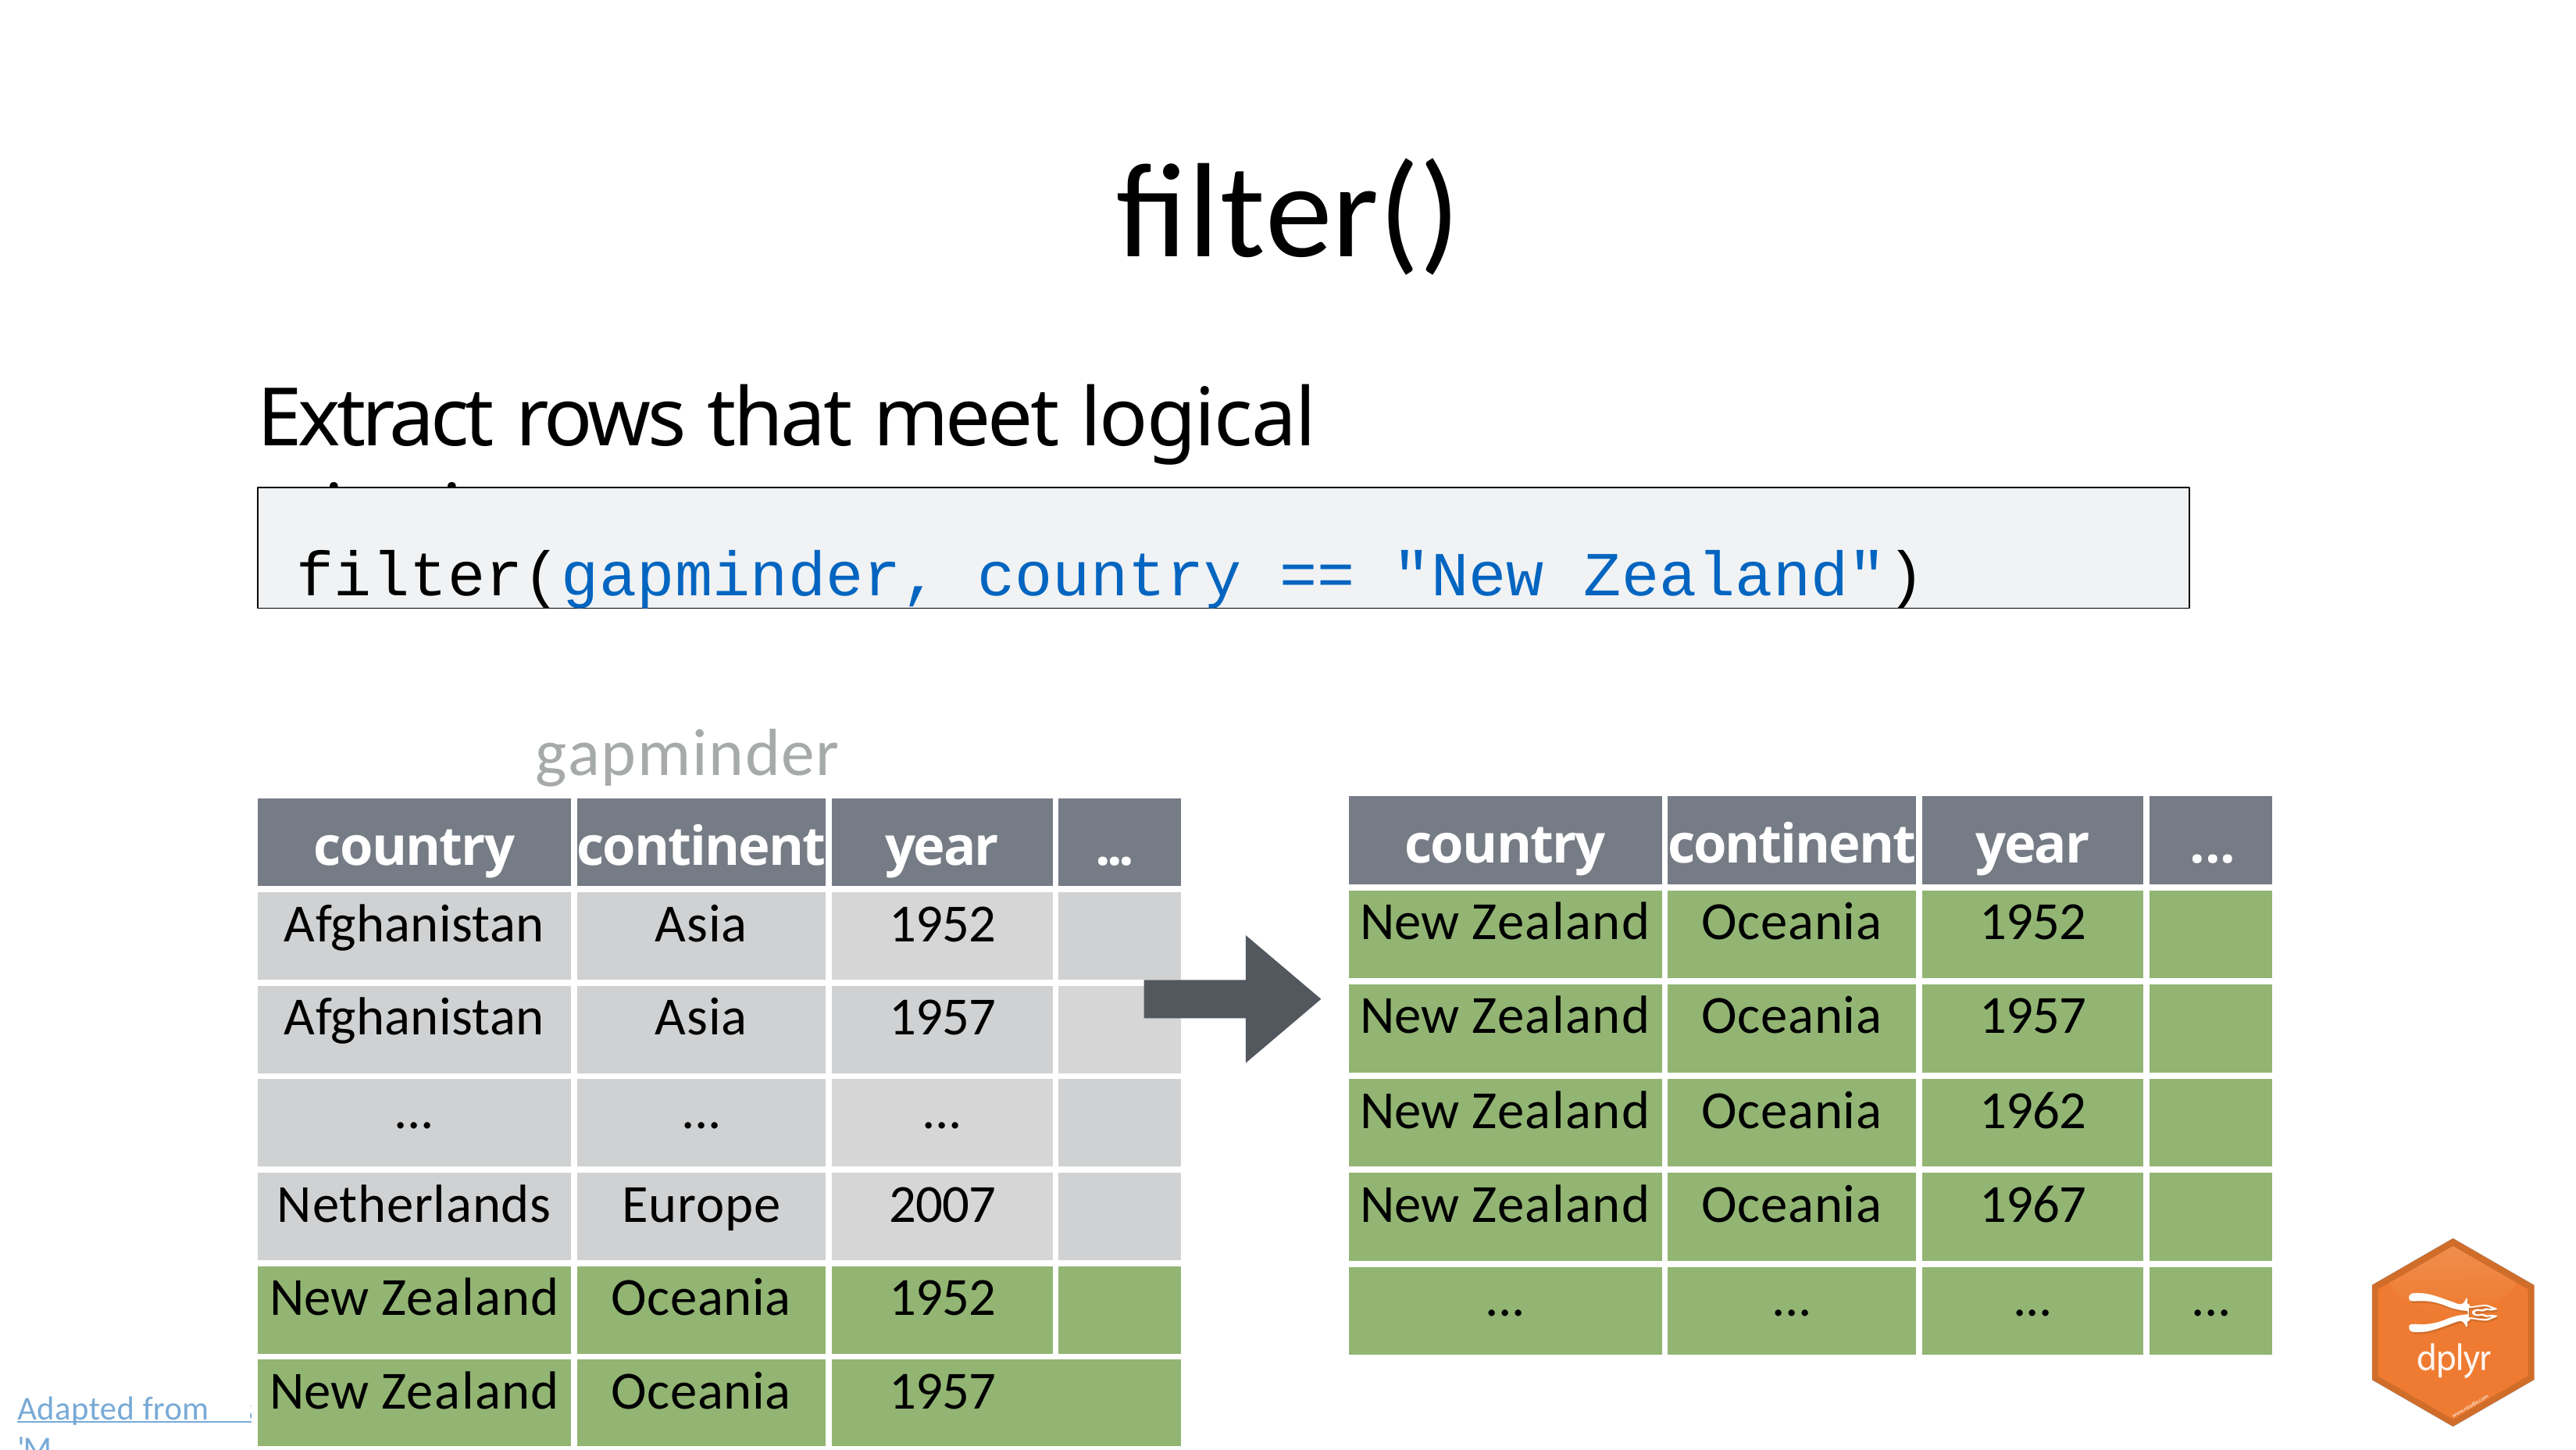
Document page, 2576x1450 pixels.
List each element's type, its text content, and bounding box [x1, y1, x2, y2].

table_cell Afghanistan [258, 986, 571, 1073]
table_cell [1058, 1173, 1181, 1260]
table_cell 1957 [832, 986, 1053, 1073]
table_cell Oceania [1668, 1079, 1916, 1166]
table_cell [2150, 891, 2272, 978]
text_box gapminder [533, 706, 844, 789]
table_cell Europe [577, 1173, 826, 1260]
table_header year [1922, 796, 2143, 884]
table_cell ... [2150, 1267, 2272, 1355]
table_cell ... [1349, 1267, 1662, 1355]
table_cell 1952 [832, 892, 1053, 980]
table_header country [258, 798, 571, 886]
text_box filter(gapminder, country == "New Zealand") [258, 487, 2190, 609]
table_cell [1058, 1266, 1181, 1354]
table_cell ... [577, 1079, 826, 1166]
title filter() [1115, 120, 1462, 363]
table_cell 2007 [832, 1173, 1053, 1260]
table_cell Afghanistan [258, 892, 571, 980]
table_cell New Zealand [258, 1266, 571, 1354]
table_cell 1952 [832, 1266, 1053, 1354]
table_cell New Zealand [258, 1359, 571, 1446]
text_box [2371, 1238, 2535, 1427]
table_cell New Zealand [1349, 1079, 1662, 1166]
table_cell ... [832, 1079, 1053, 1166]
table_cell New Zealand [1349, 891, 1662, 978]
table_cell 1962 [1922, 1079, 2143, 1166]
table_cell 1967 [1922, 1173, 2143, 1261]
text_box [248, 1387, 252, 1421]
table_cell ... [258, 1079, 571, 1166]
table_cell Oceania [1668, 891, 1916, 978]
table_cell Oceania [577, 1359, 826, 1446]
table_header continent [1668, 796, 1916, 884]
table_cell [2150, 1173, 2272, 1261]
text_box [1144, 935, 1322, 1063]
table_cell 1952 [1922, 891, 2143, 978]
table_cell [1058, 892, 1181, 980]
table_header continent [577, 798, 826, 886]
table_cell Oceania [577, 1266, 826, 1354]
table_cell Asia [577, 892, 826, 980]
table_cell [1058, 986, 1181, 1073]
text_box Adapted from 'M [16, 1384, 251, 1450]
table_cell ... [1668, 1267, 1916, 1355]
table_header ... [2150, 796, 2272, 884]
table_header ... [1058, 798, 1181, 886]
table_cell Netherlands [258, 1173, 571, 1260]
table_cell Oceania [1668, 984, 1916, 1073]
table_cell ... [1922, 1267, 2143, 1355]
table_cell [2150, 1079, 2272, 1166]
table_header year [832, 798, 1053, 886]
table_cell [2150, 984, 2272, 1073]
table_header country [1349, 796, 1662, 884]
table_cell 1957 [832, 1359, 1055, 1446]
table_cell 1957 [1922, 984, 2143, 1073]
table_cell New Zealand [1349, 1173, 1662, 1261]
table_cell Asia [577, 986, 826, 1073]
text_box Extract rows that meet logical criteria. [255, 363, 1472, 559]
table_cell Oceania [1668, 1173, 1916, 1261]
table_cell [1055, 1359, 1181, 1446]
table_cell [1058, 1079, 1181, 1166]
table_cell New Zealand [1349, 984, 1662, 1073]
